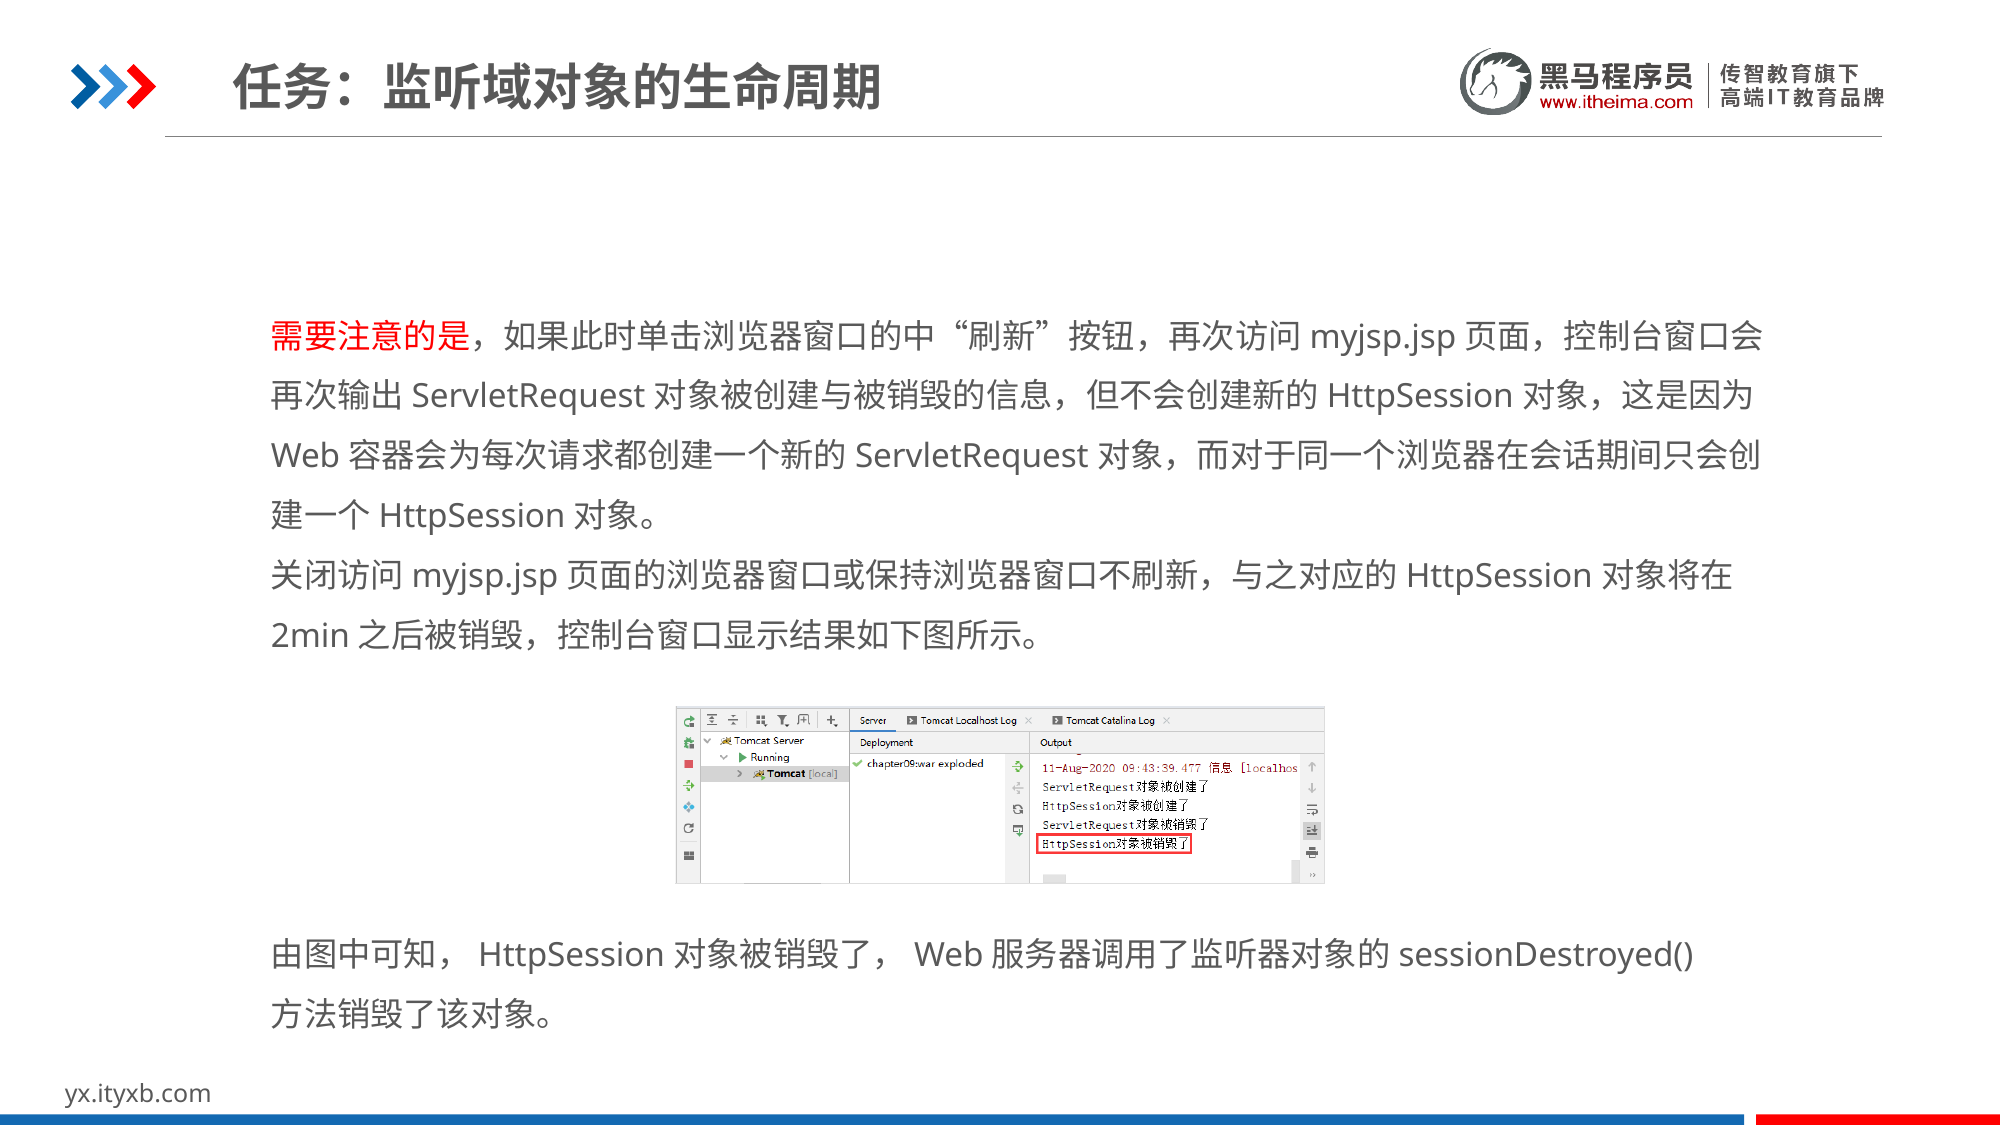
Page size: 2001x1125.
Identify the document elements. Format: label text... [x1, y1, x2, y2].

text_box 任务：监听域对象的生命周期 [187, 43, 927, 127]
picture [675, 706, 1325, 885]
text_box 需要注意的是，如果此时单击浏览器窗口的中“刷新”按钮，再次访问myjsp.jsp页面，控制台窗口会再次输出ServletRequest对象被创建与被销毁的信息，但不会创建新的HttpSession对象，这是因为Web容器会为每次请求都创建一个新的ServletRequest对象，而对于同一个浏览器在会话期间只会创建一个HttpSession对象。 关闭访问myjsp.jsp页面的浏览器窗口或保持浏览器窗口不刷新，与之对应的HttpSession对象将在2min之后被销毁，控制台窗口显示结果如下图所示。 [256, 287, 1785, 662]
picture [1460, 48, 1887, 115]
text_box 由图中可知，HttpSession对象被销毁了，Web服务器调用了监听器对象的sessionDestroyed()方法销毁了该对象。 [256, 905, 1747, 1041]
